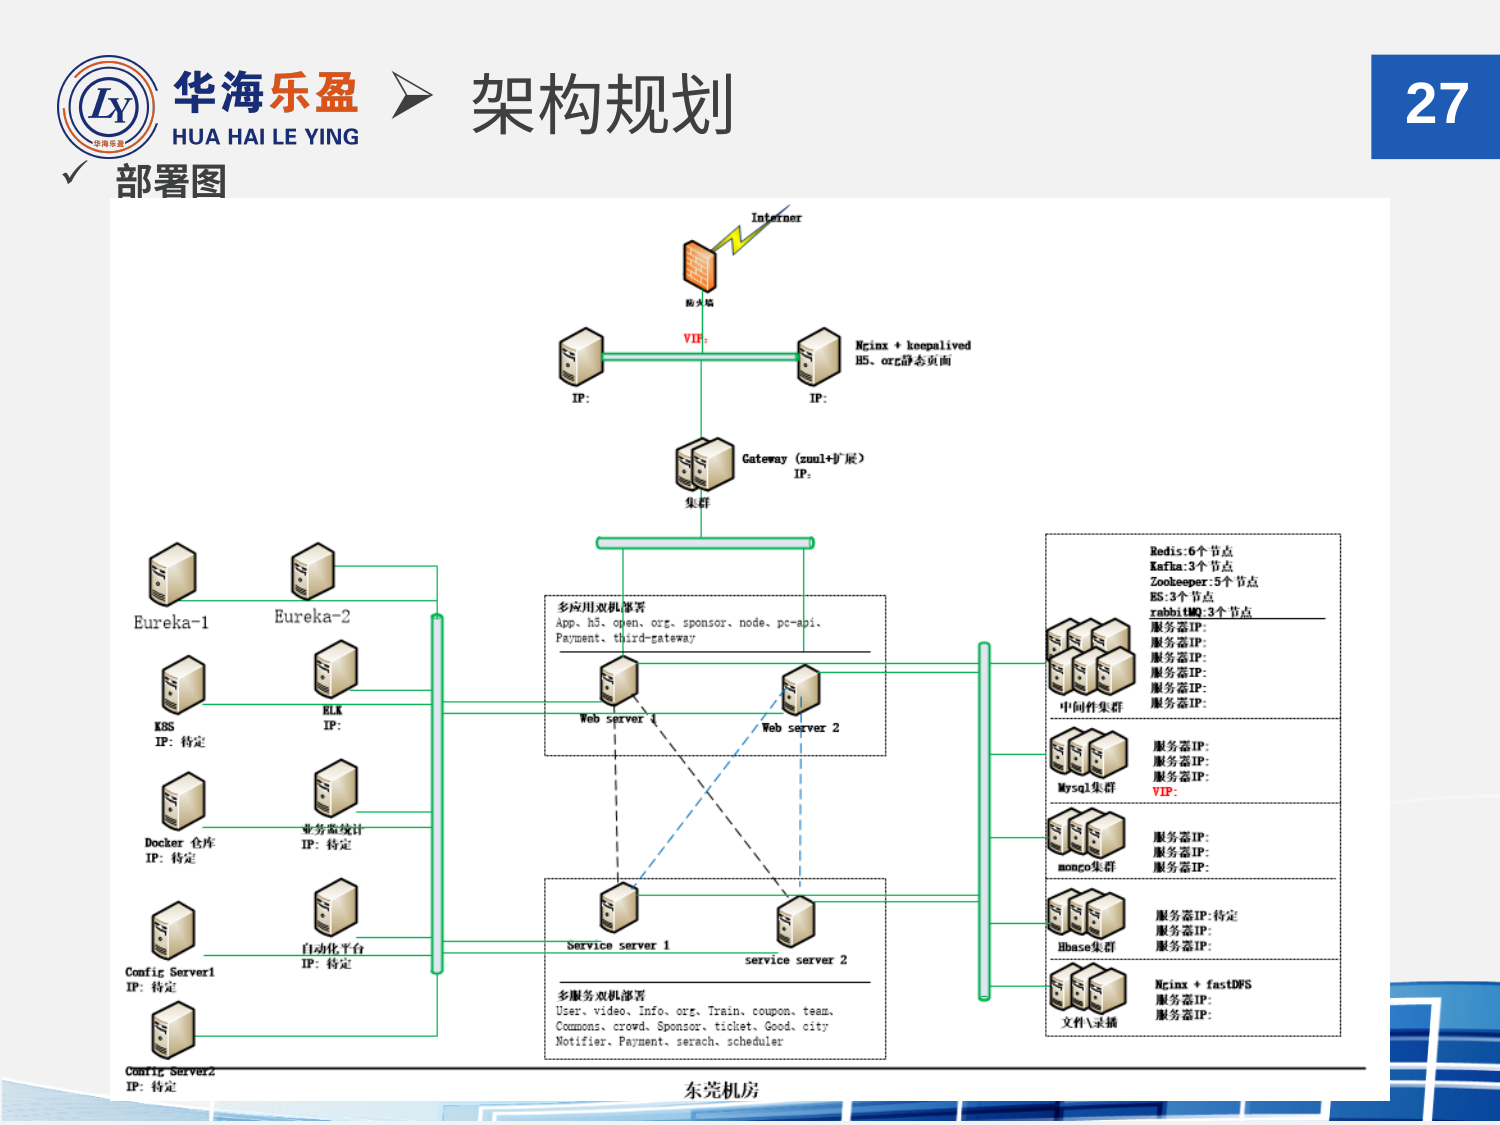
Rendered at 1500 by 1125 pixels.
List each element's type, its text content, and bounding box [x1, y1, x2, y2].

footer 27 [1331, 69, 1500, 130]
title 部署图 [44, 107, 1004, 211]
picture [57, 55, 358, 107]
picture [3, 198, 1500, 1121]
text_box 架构规划 [371, 48, 1331, 152]
